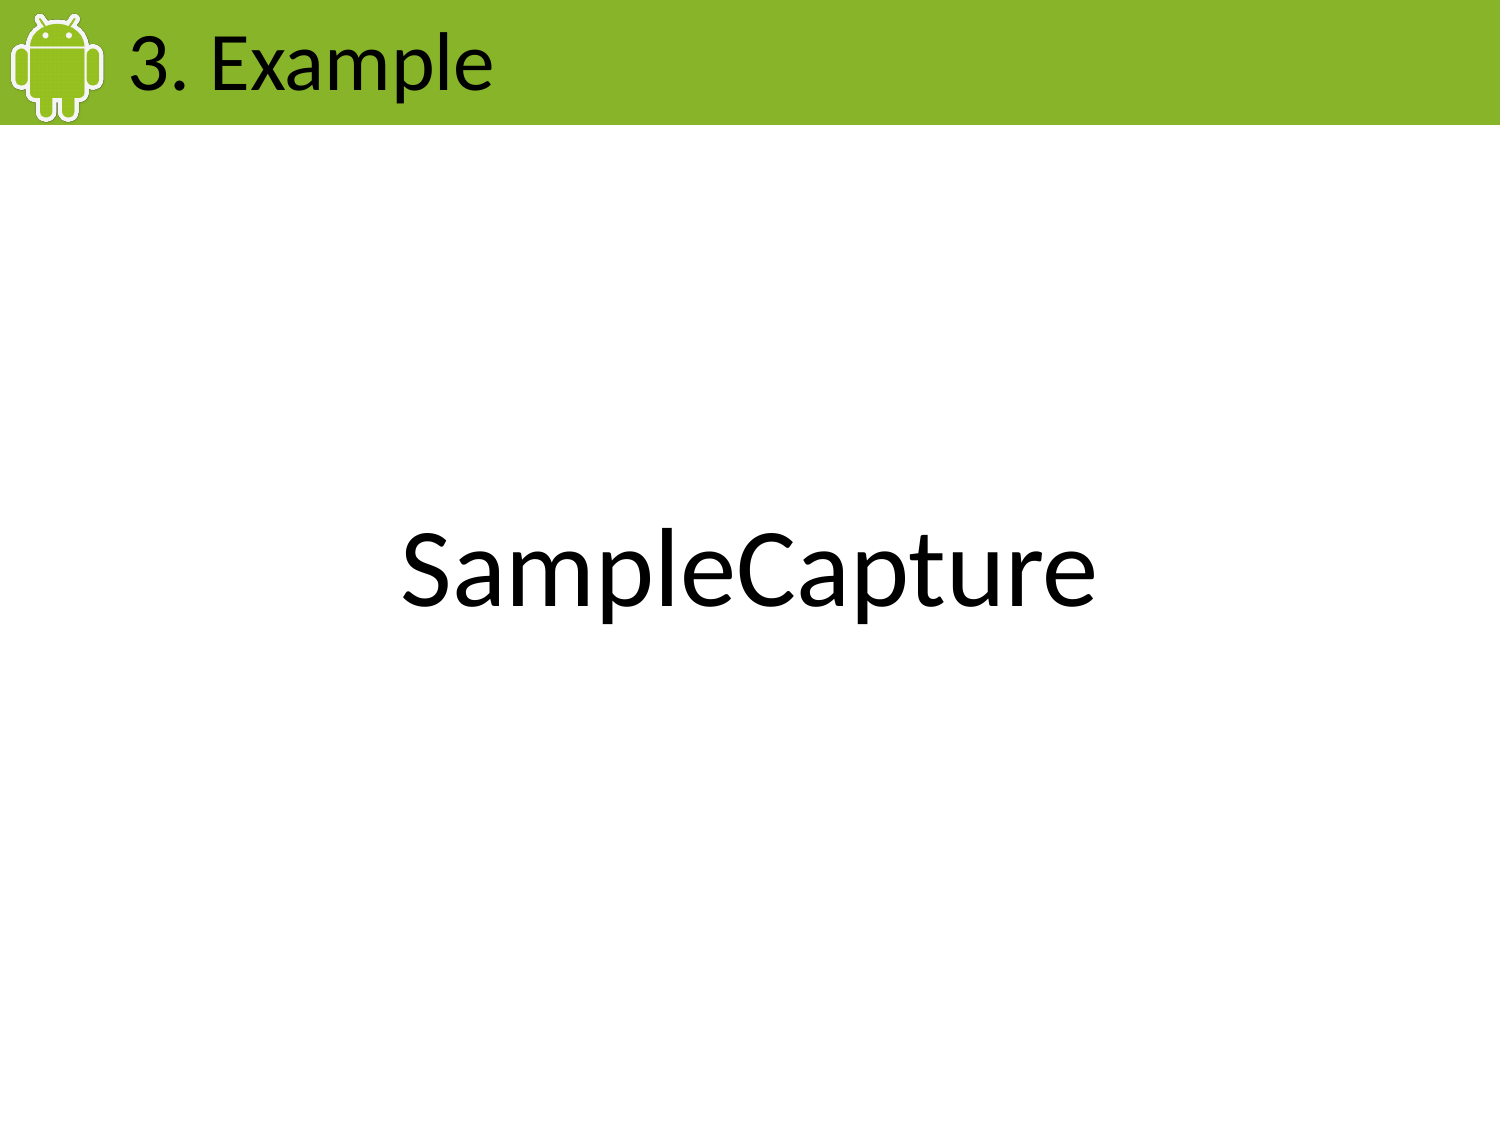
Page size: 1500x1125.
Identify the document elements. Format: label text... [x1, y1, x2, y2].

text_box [0, 0, 1500, 126]
text_box SampleCapture [385, 486, 1115, 637]
